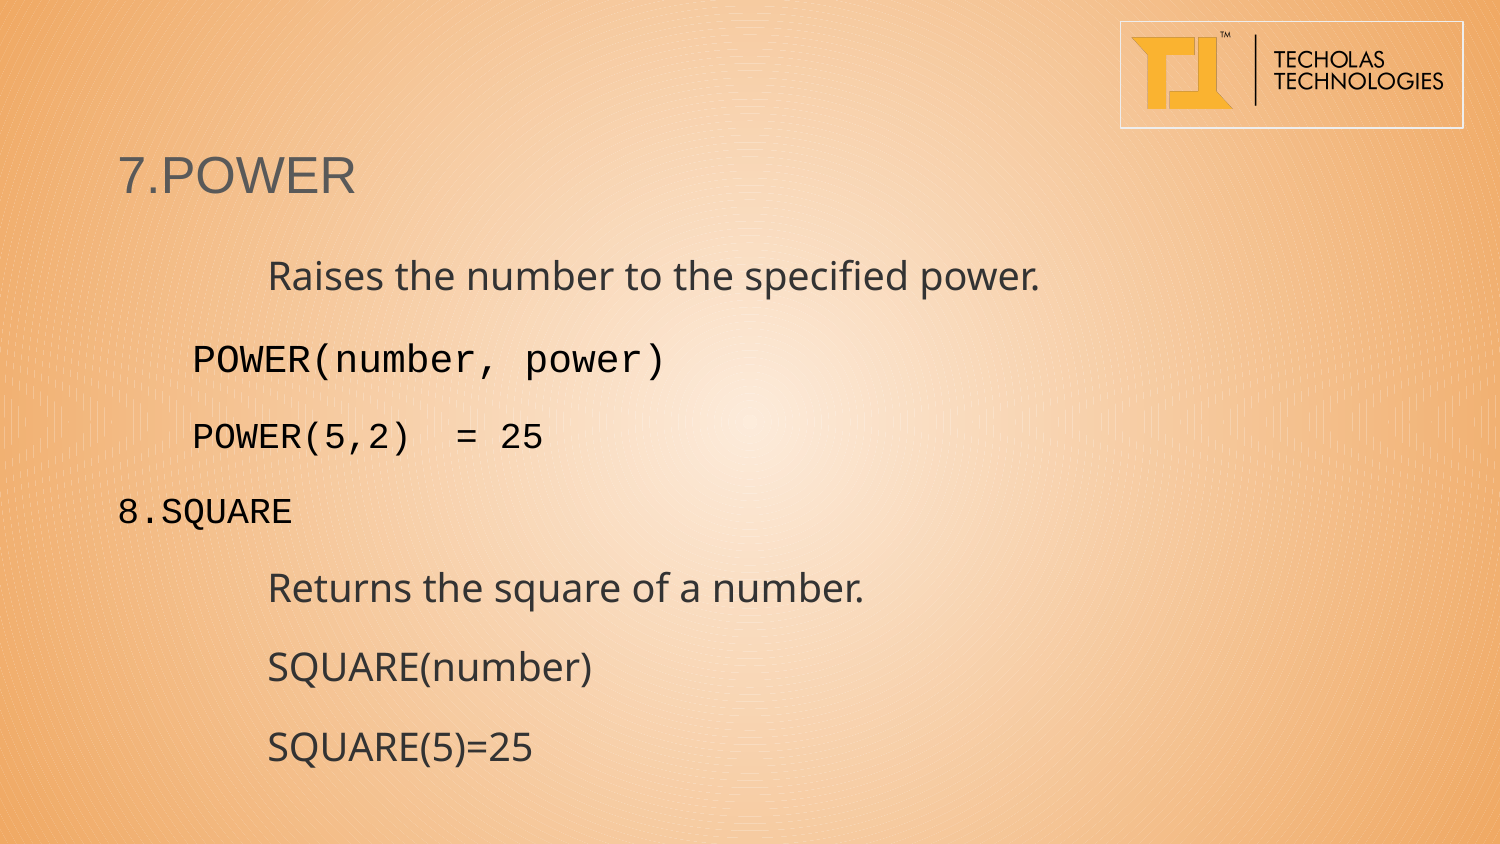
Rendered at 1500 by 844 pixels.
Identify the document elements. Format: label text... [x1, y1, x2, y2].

picture [1121, 22, 1462, 117]
list 7.POWER Raises the number to the specified power. POWER(number, power) POWER(5,2) = 25 8.SQUARE Returns the square of a number. SQUARE(number) SQUARE(5)=25 [102, 117, 1500, 678]
